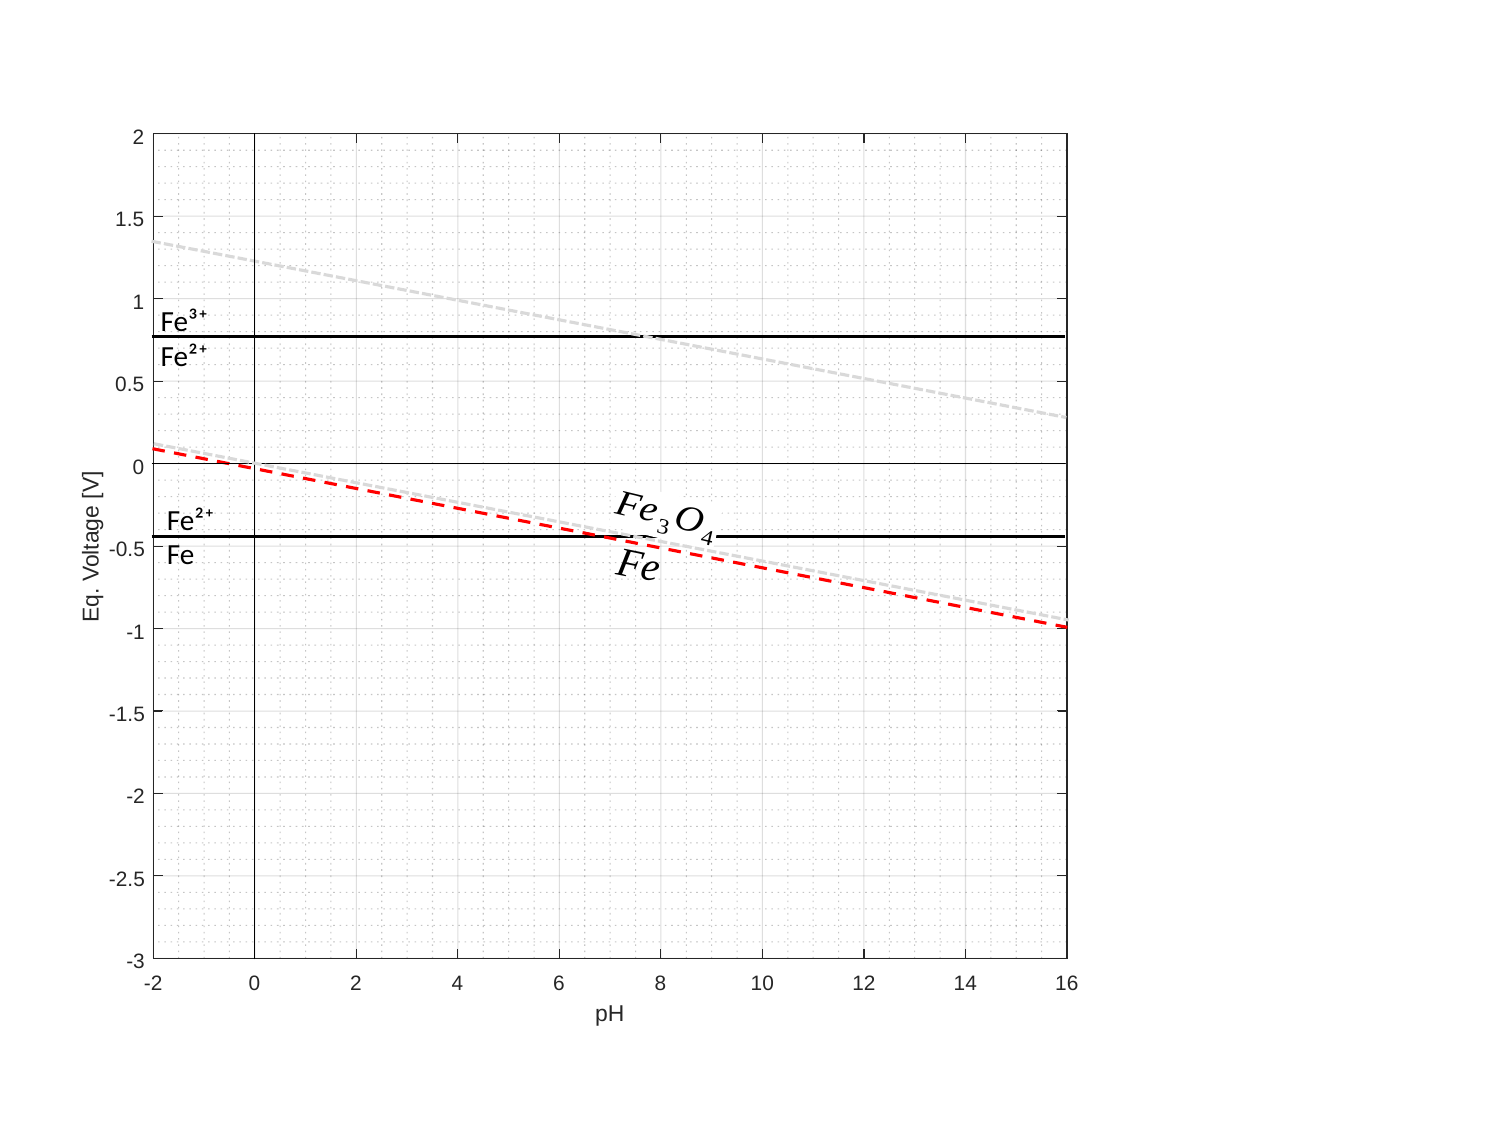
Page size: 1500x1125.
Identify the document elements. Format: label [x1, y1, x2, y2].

picture [0, 57, 1179, 1068]
text_box [151, 132, 1069, 960]
